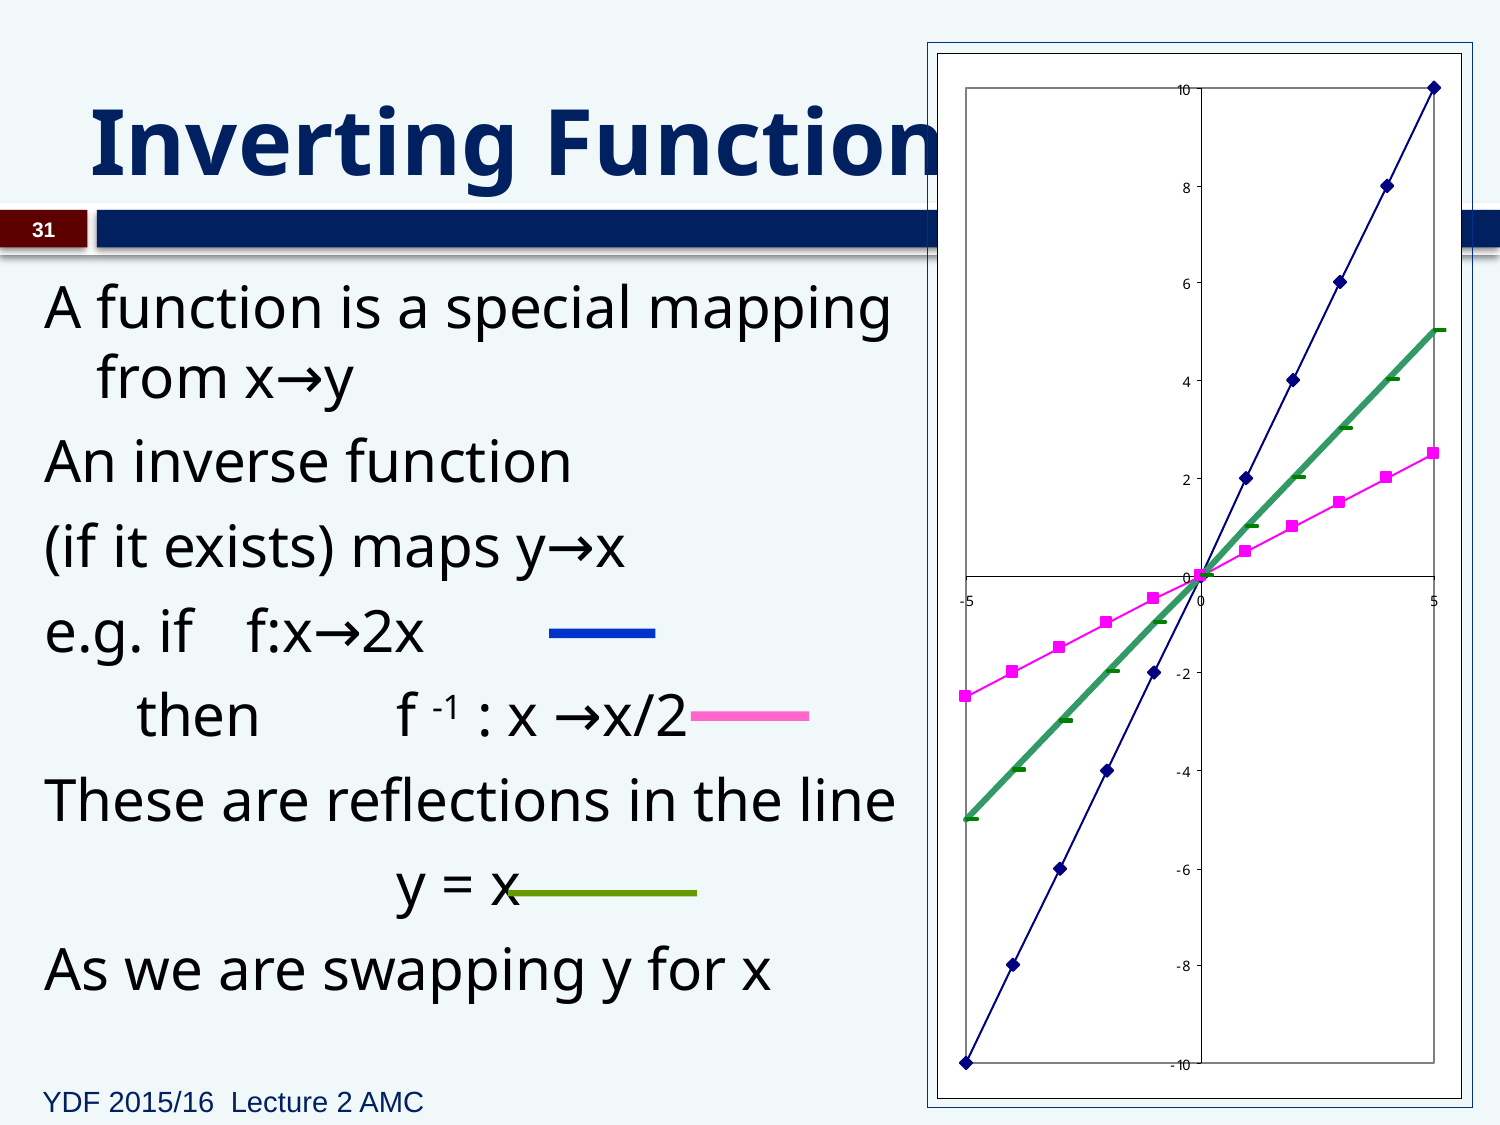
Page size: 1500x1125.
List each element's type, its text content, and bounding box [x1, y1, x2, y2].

title Inverting Functions [74, 44, 924, 233]
footer YDF 2015/16 Lecture 2 AMC [0, 1071, 475, 1125]
list A function is a special mapping from x→y An inverse function (if it exists) maps y→x e.g. if f:x→2x then f -1 : x →x/2 These are reflections in the line y = x As we are swapping y for x [29, 262, 916, 1006]
slide_number 31 [0, 208, 88, 249]
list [926, 42, 1474, 1109]
